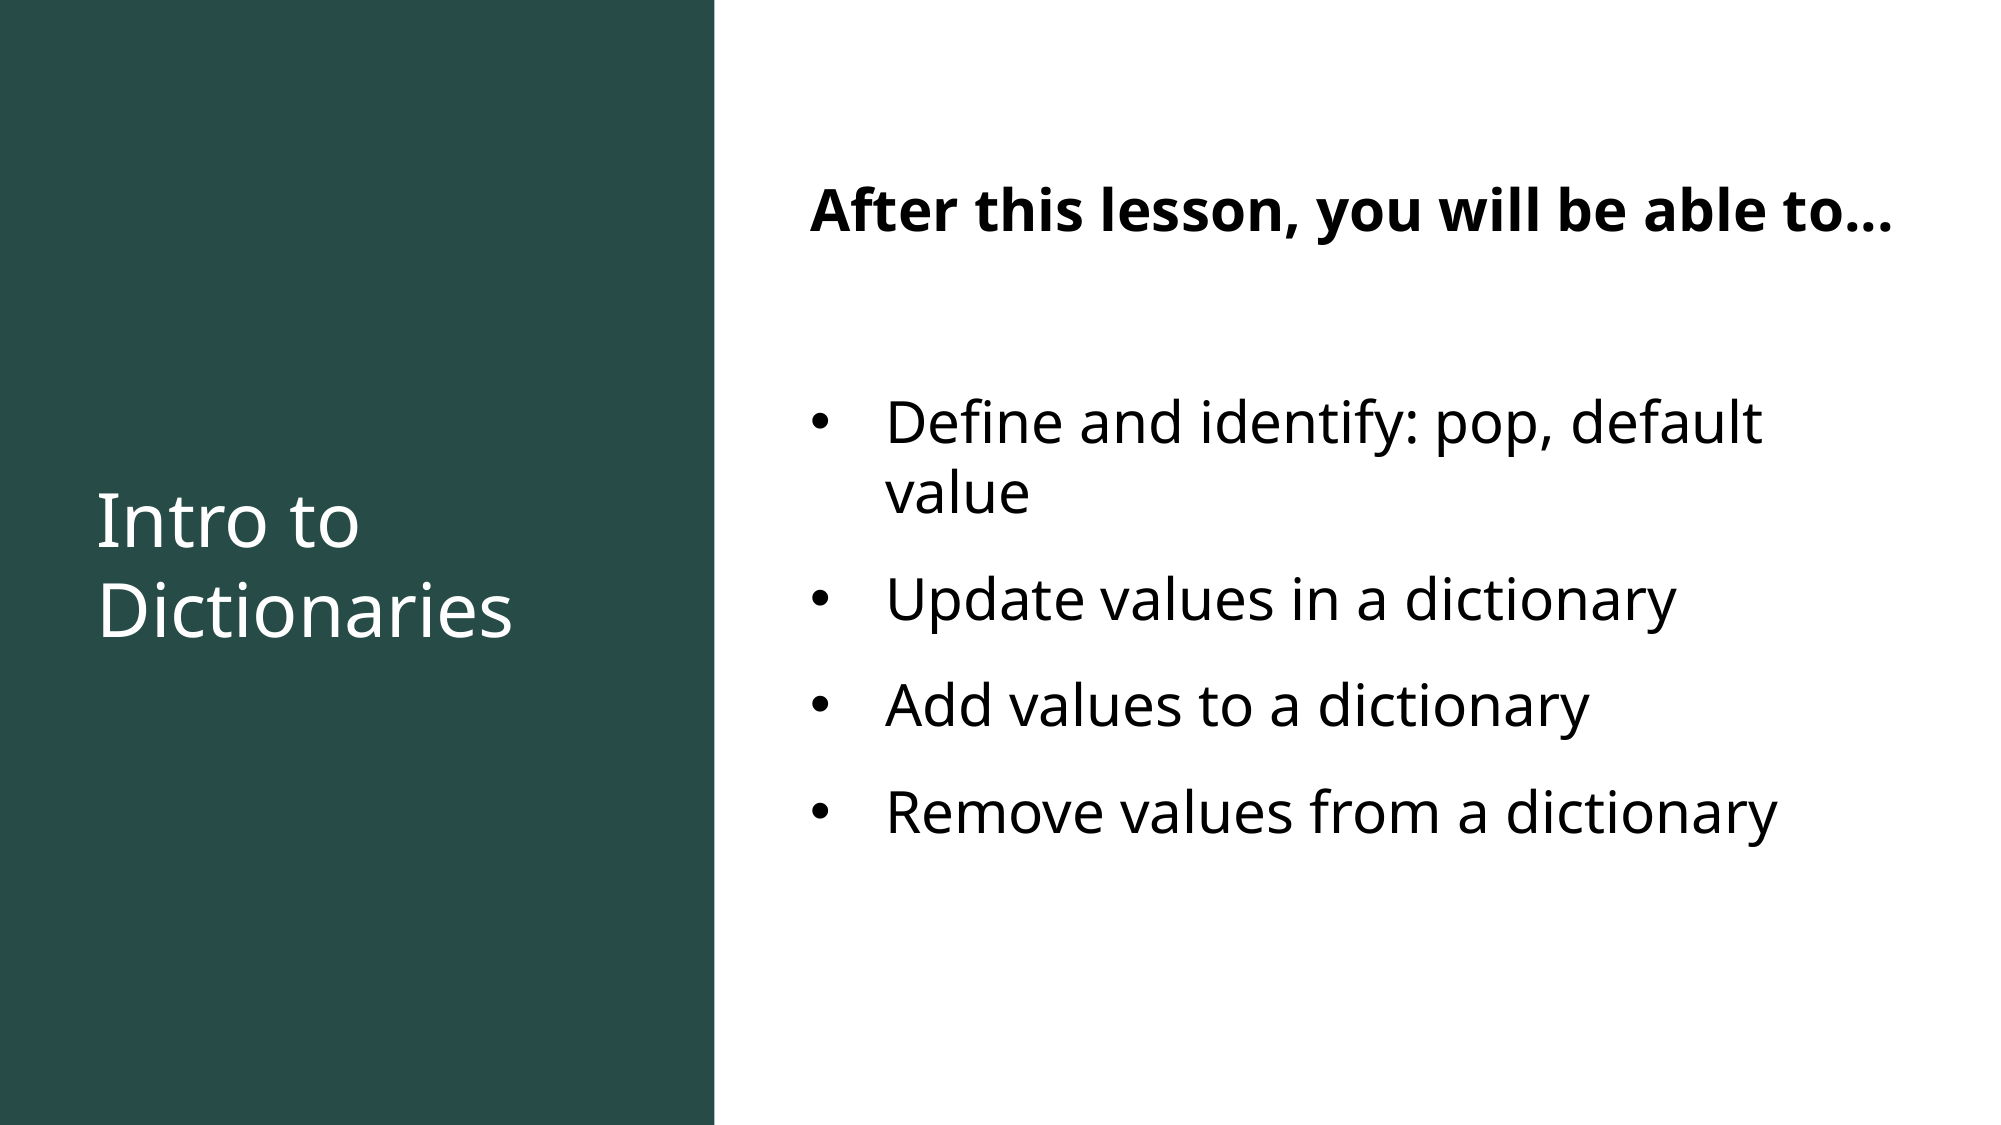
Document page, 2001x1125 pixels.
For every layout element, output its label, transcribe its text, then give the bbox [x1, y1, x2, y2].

list After this lesson, you will be able to... Define and identify: pop, default value Update values in a dictionary Add values to a dictionary Remove values from a dictionary [810, 96, 1905, 1029]
title Intro to Dictionaries [96, 96, 619, 1029]
